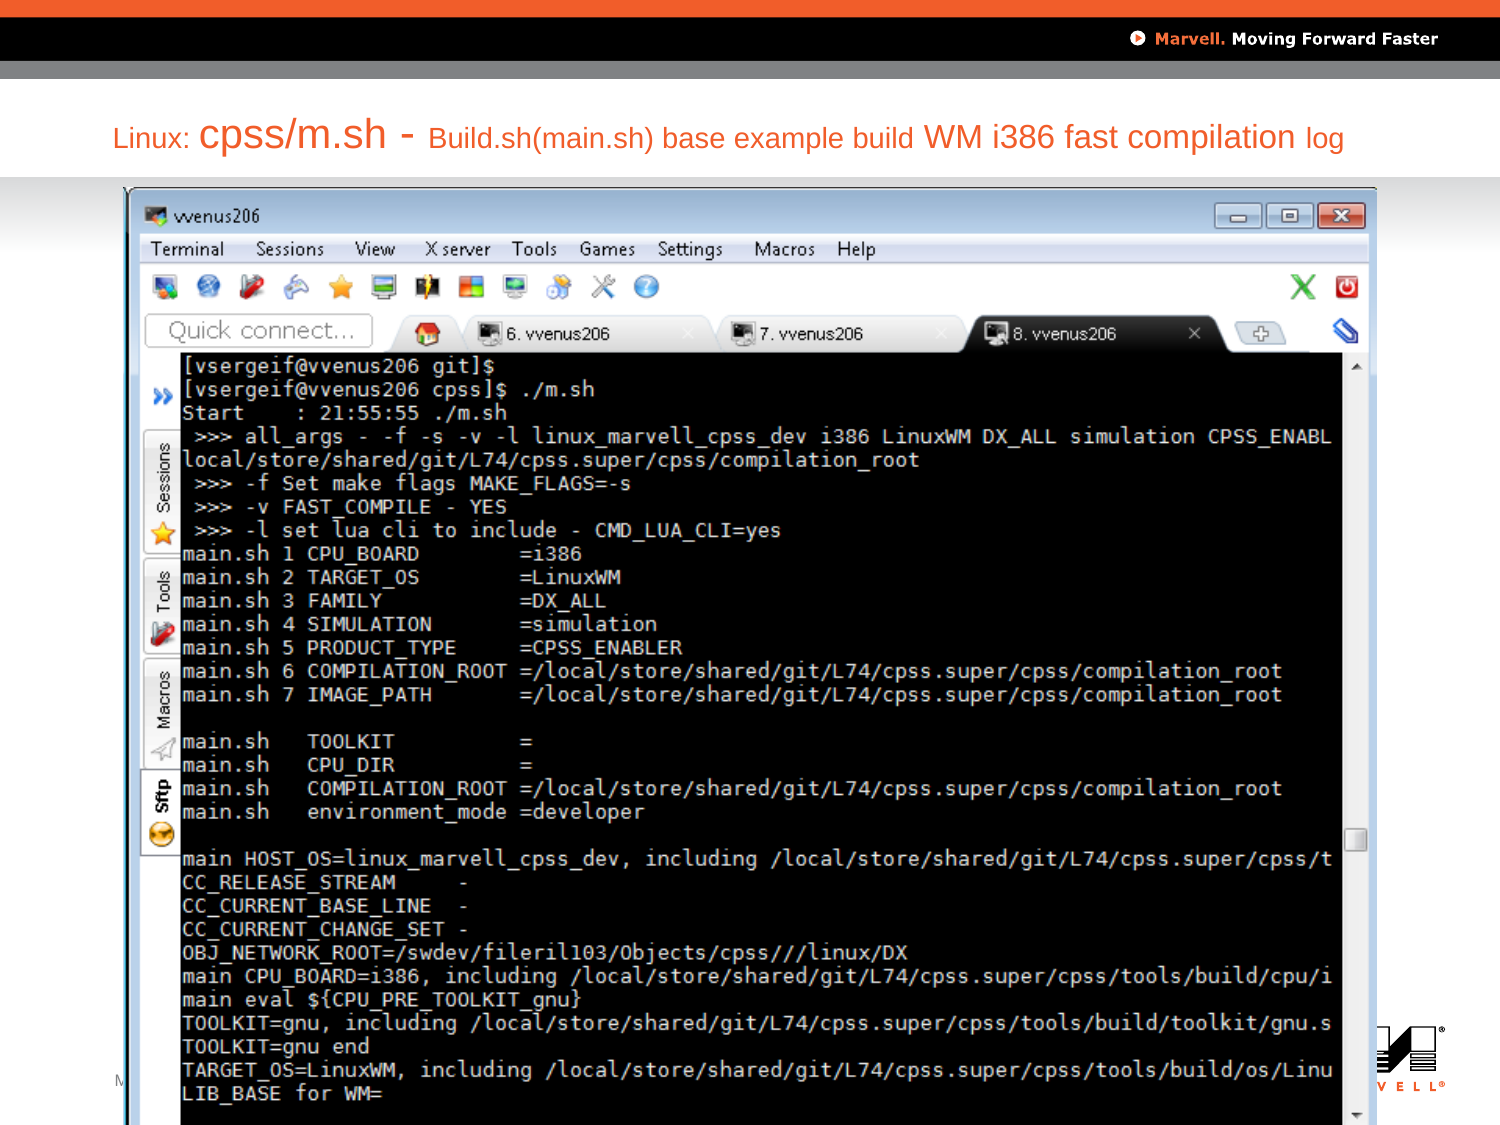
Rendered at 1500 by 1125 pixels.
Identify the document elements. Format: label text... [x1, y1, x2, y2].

picture [123, 187, 1377, 1125]
title Linux: cpss/m.sh - Build.sh(main.sh) base example build WM i386 fast compilation log [112, 95, 1425, 171]
